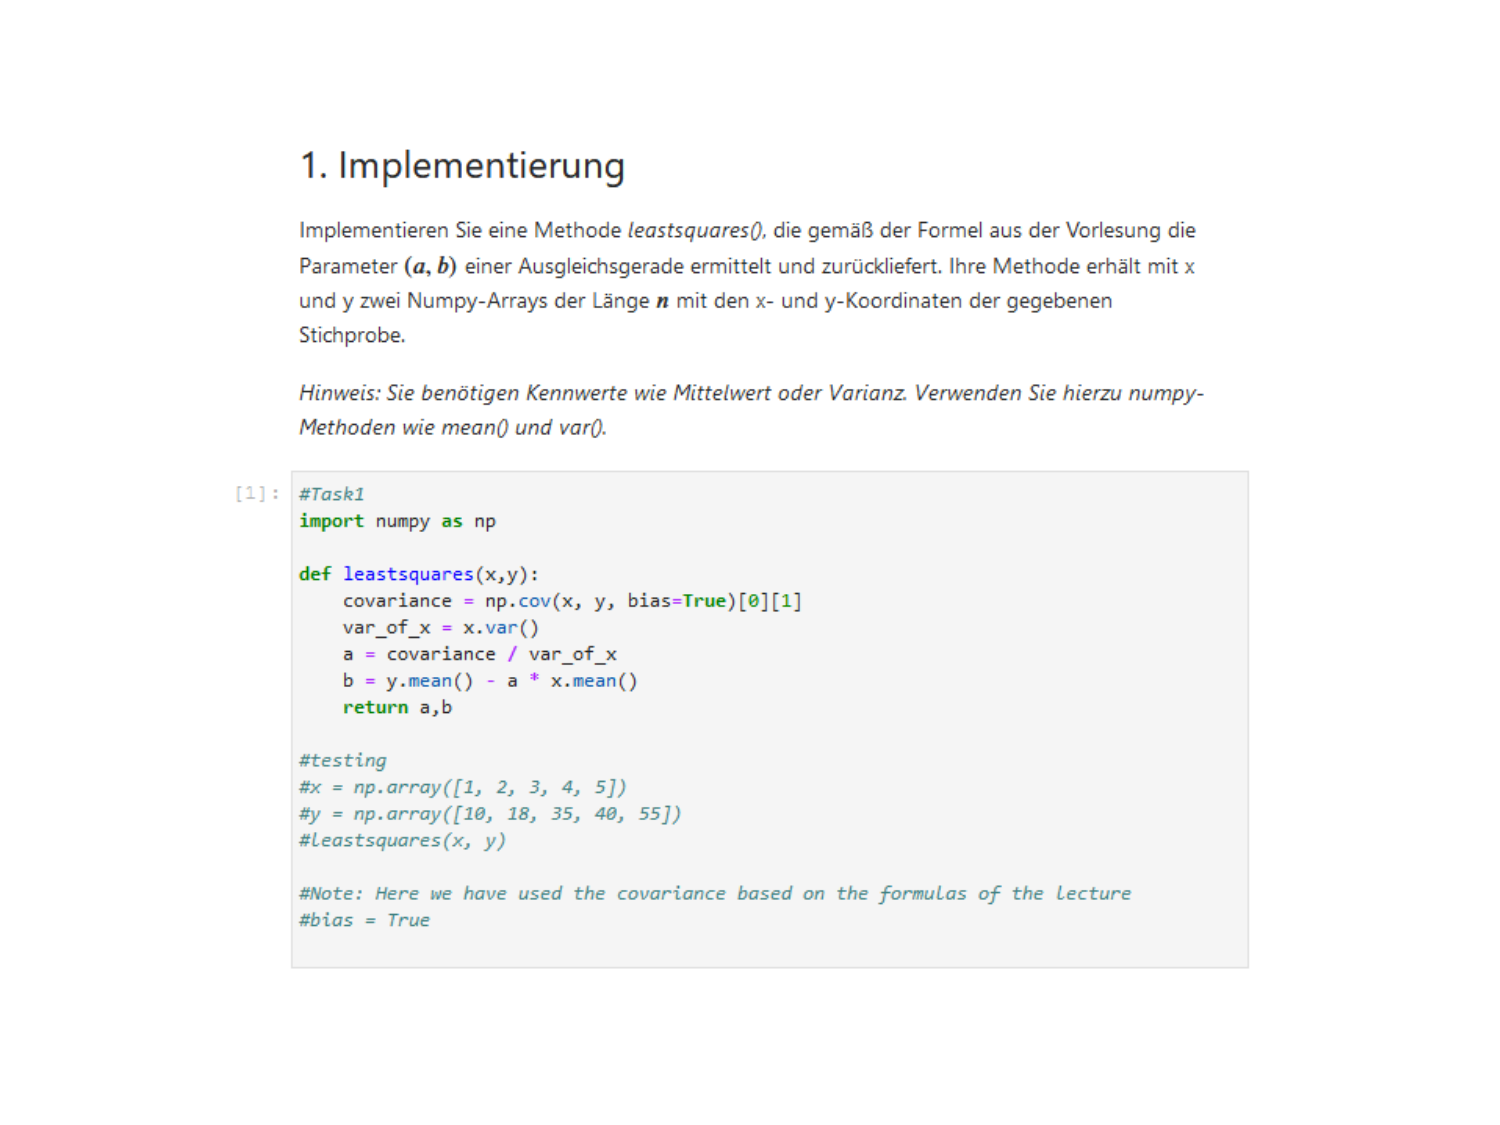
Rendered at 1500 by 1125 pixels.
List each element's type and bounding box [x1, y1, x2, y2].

picture [235, 139, 1265, 986]
